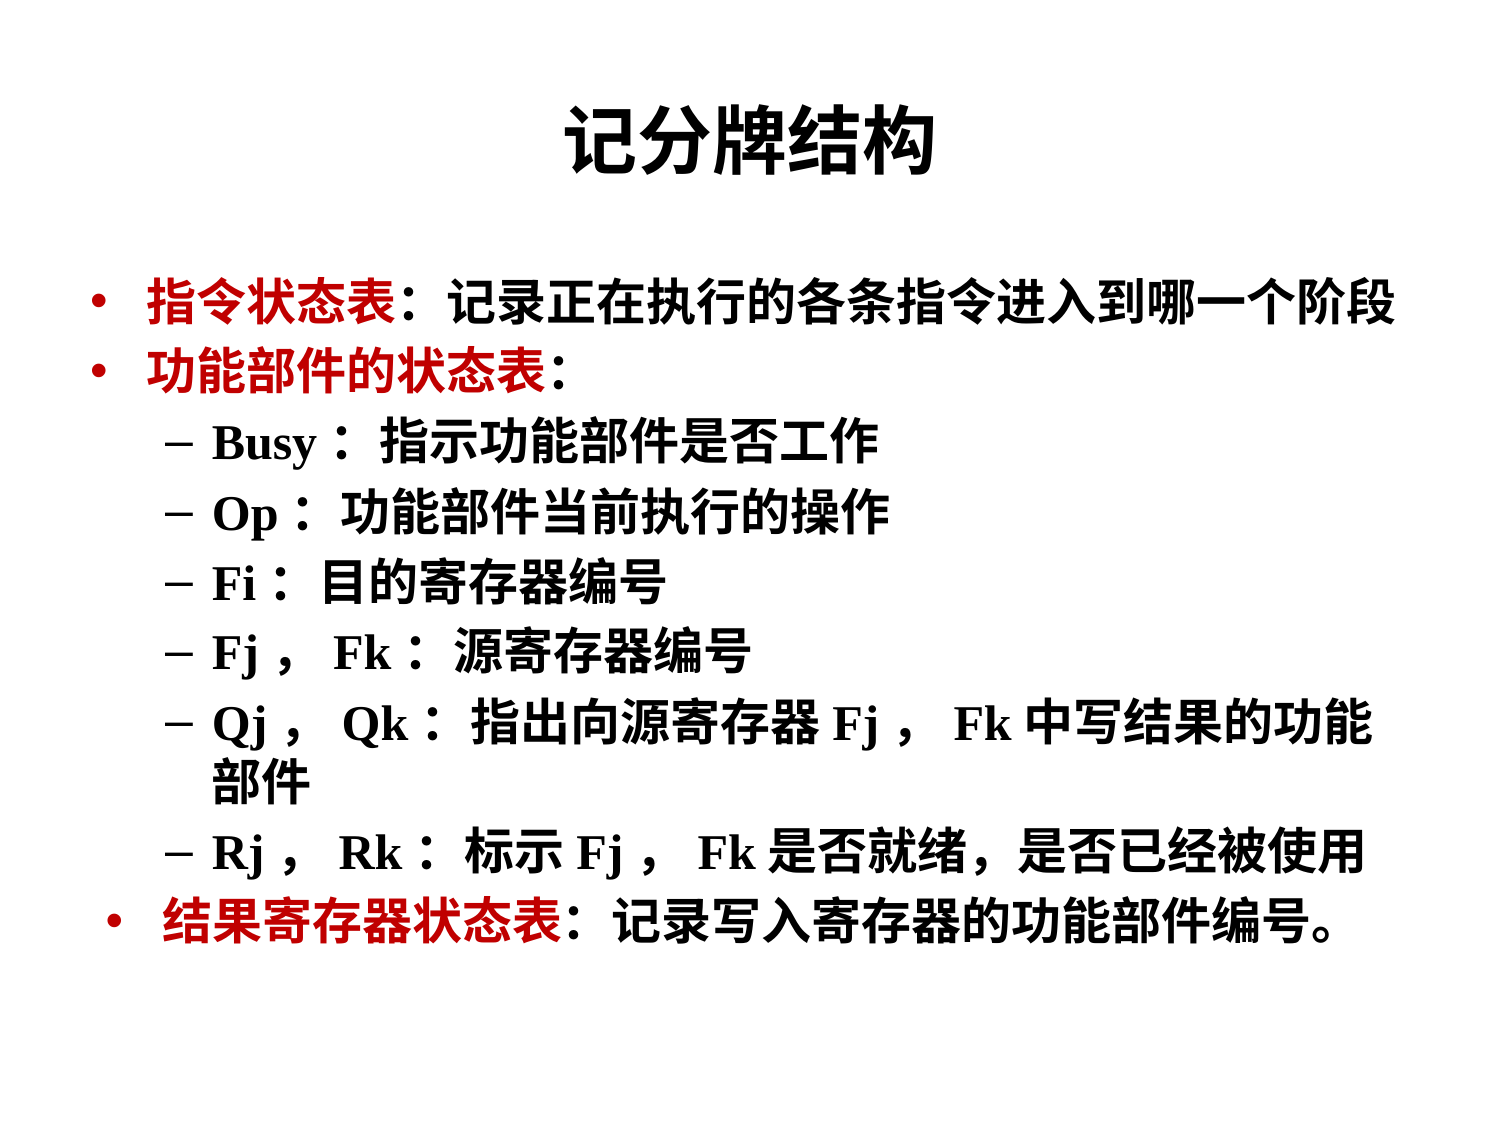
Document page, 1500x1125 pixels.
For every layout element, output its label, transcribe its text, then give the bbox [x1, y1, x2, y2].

list 指令状态表：记录正在执行的各条指令进入到哪一个阶段 功能部件的状态表： Busy：指示功能部件是否工作 Op：功能部件当前执行的操作 Fi：目的寄存器编号 Fj，Fk：源寄存器编号 Qj，Qk：指出向源寄存器Fj，Fk中写结果的功能部件 Rj，Rk：标示Fj，Fk是否就绪，是否已经被使用 结果寄存器状态表：记录写入寄存器的功能部件编号。 [75, 262, 1425, 1005]
title 记分牌结构 [75, 45, 1425, 233]
